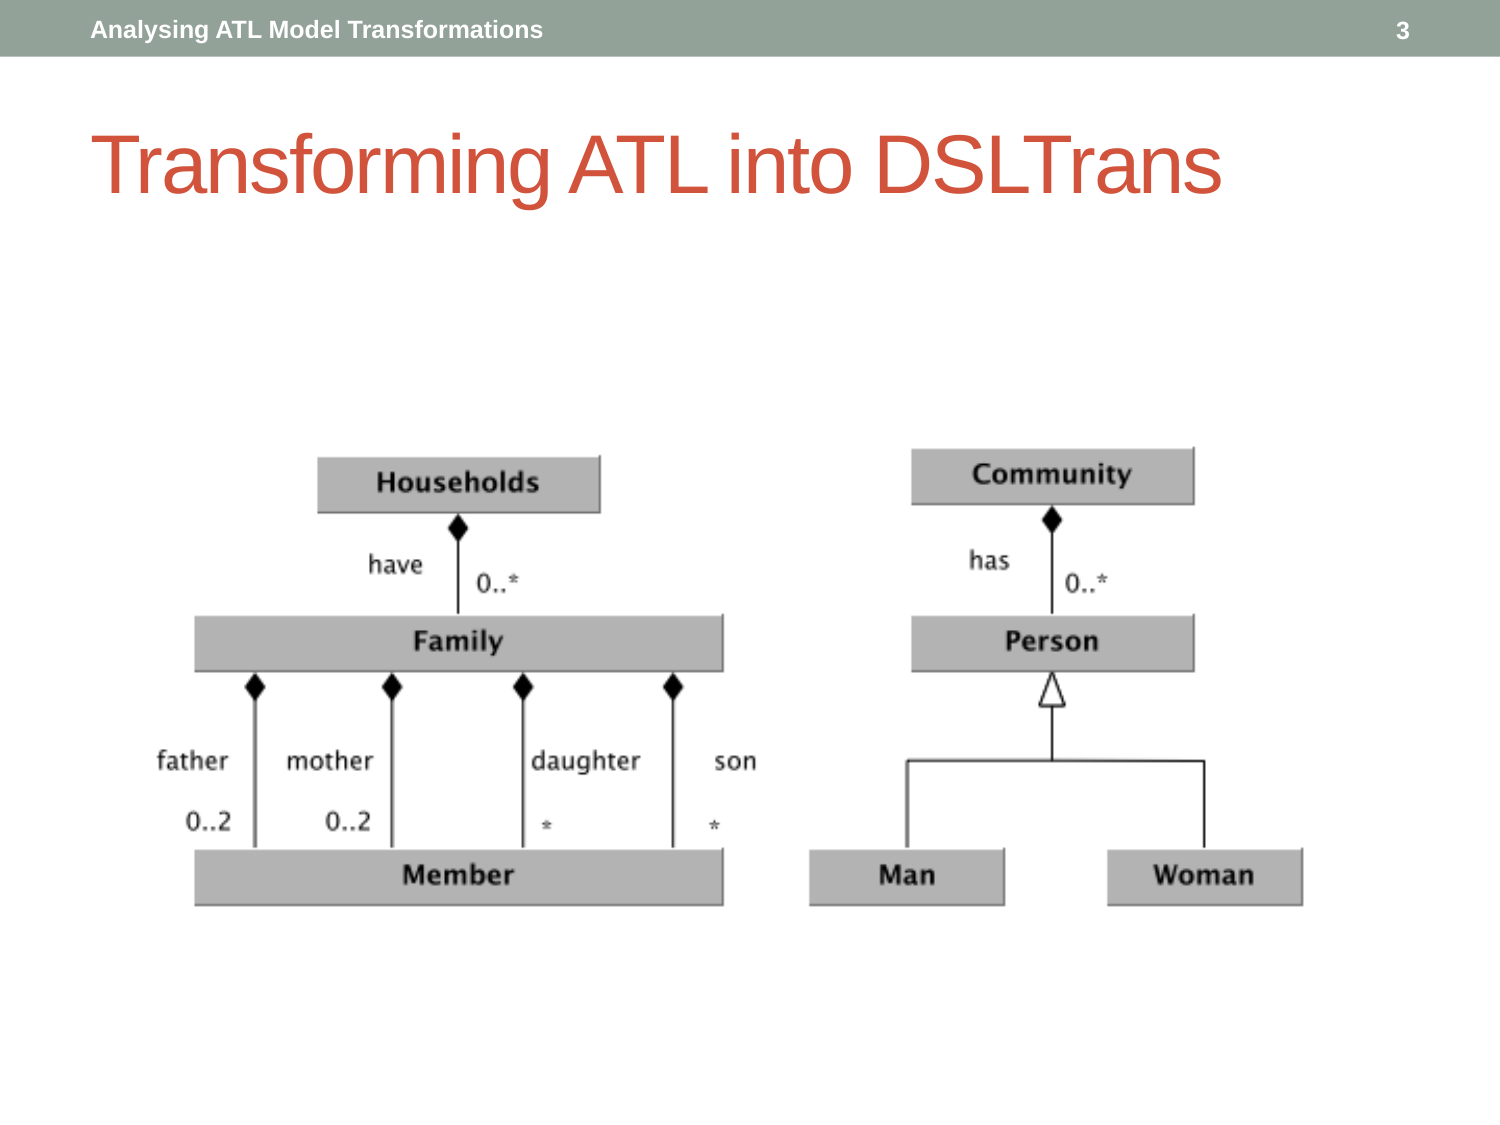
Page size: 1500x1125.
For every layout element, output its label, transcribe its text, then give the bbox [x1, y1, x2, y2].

slide_number 3 [1250, 2, 1425, 57]
title Transforming ATL into DSLTrans [75, 79, 1425, 242]
picture [120, 416, 1336, 938]
